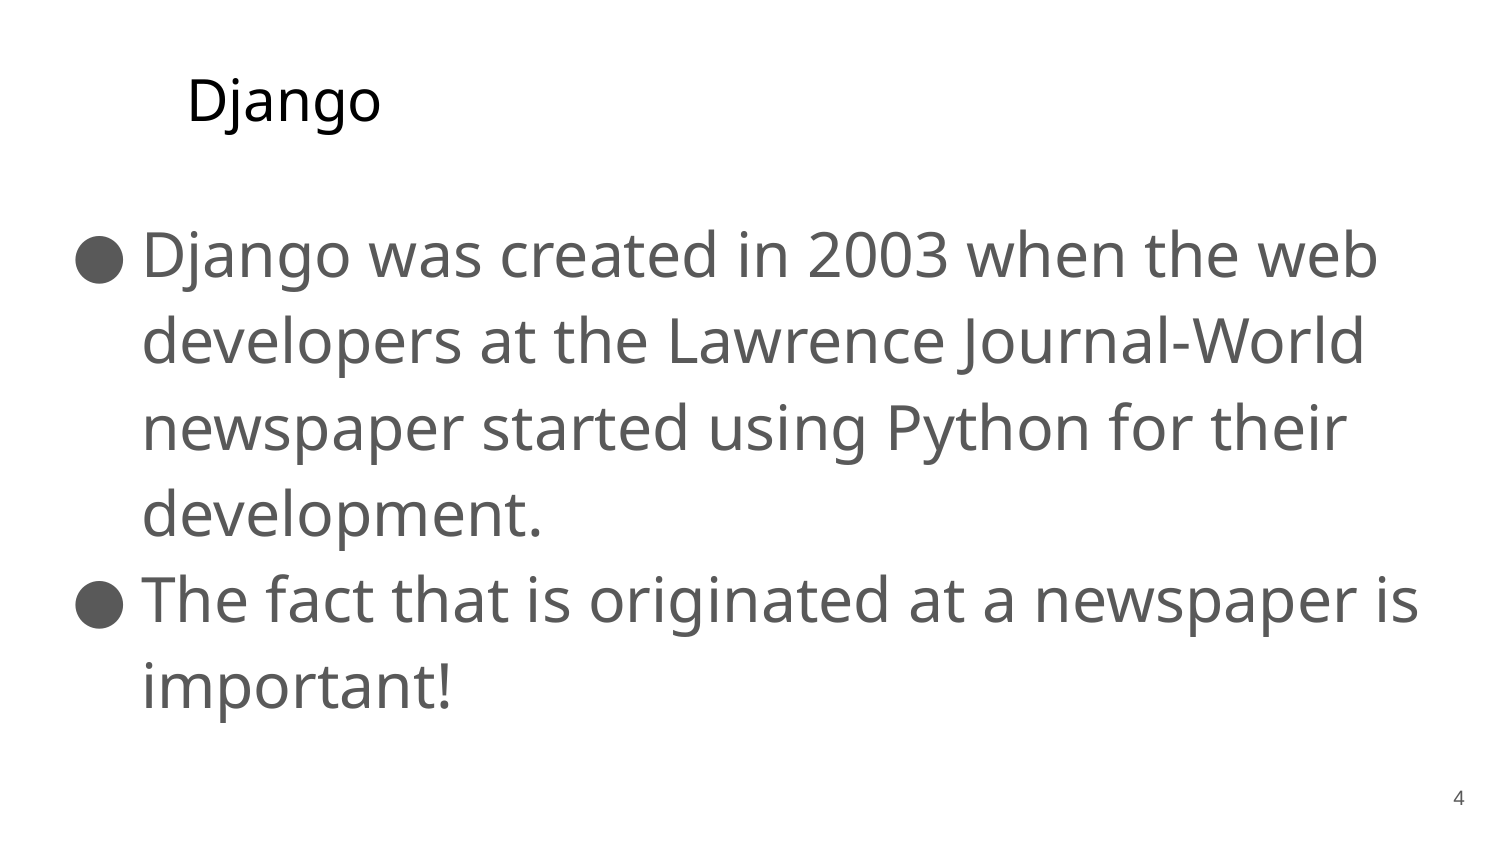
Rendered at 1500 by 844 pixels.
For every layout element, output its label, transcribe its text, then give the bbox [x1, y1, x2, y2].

list Django was created in 2003 when the web developers at the Lawrence Journal-World newspaper started using Python for their development. The fact that is originated at a newspaper is important! [51, 189, 1449, 750]
slide_number 4 [1389, 764, 1480, 830]
title Django [171, 48, 1449, 143]
